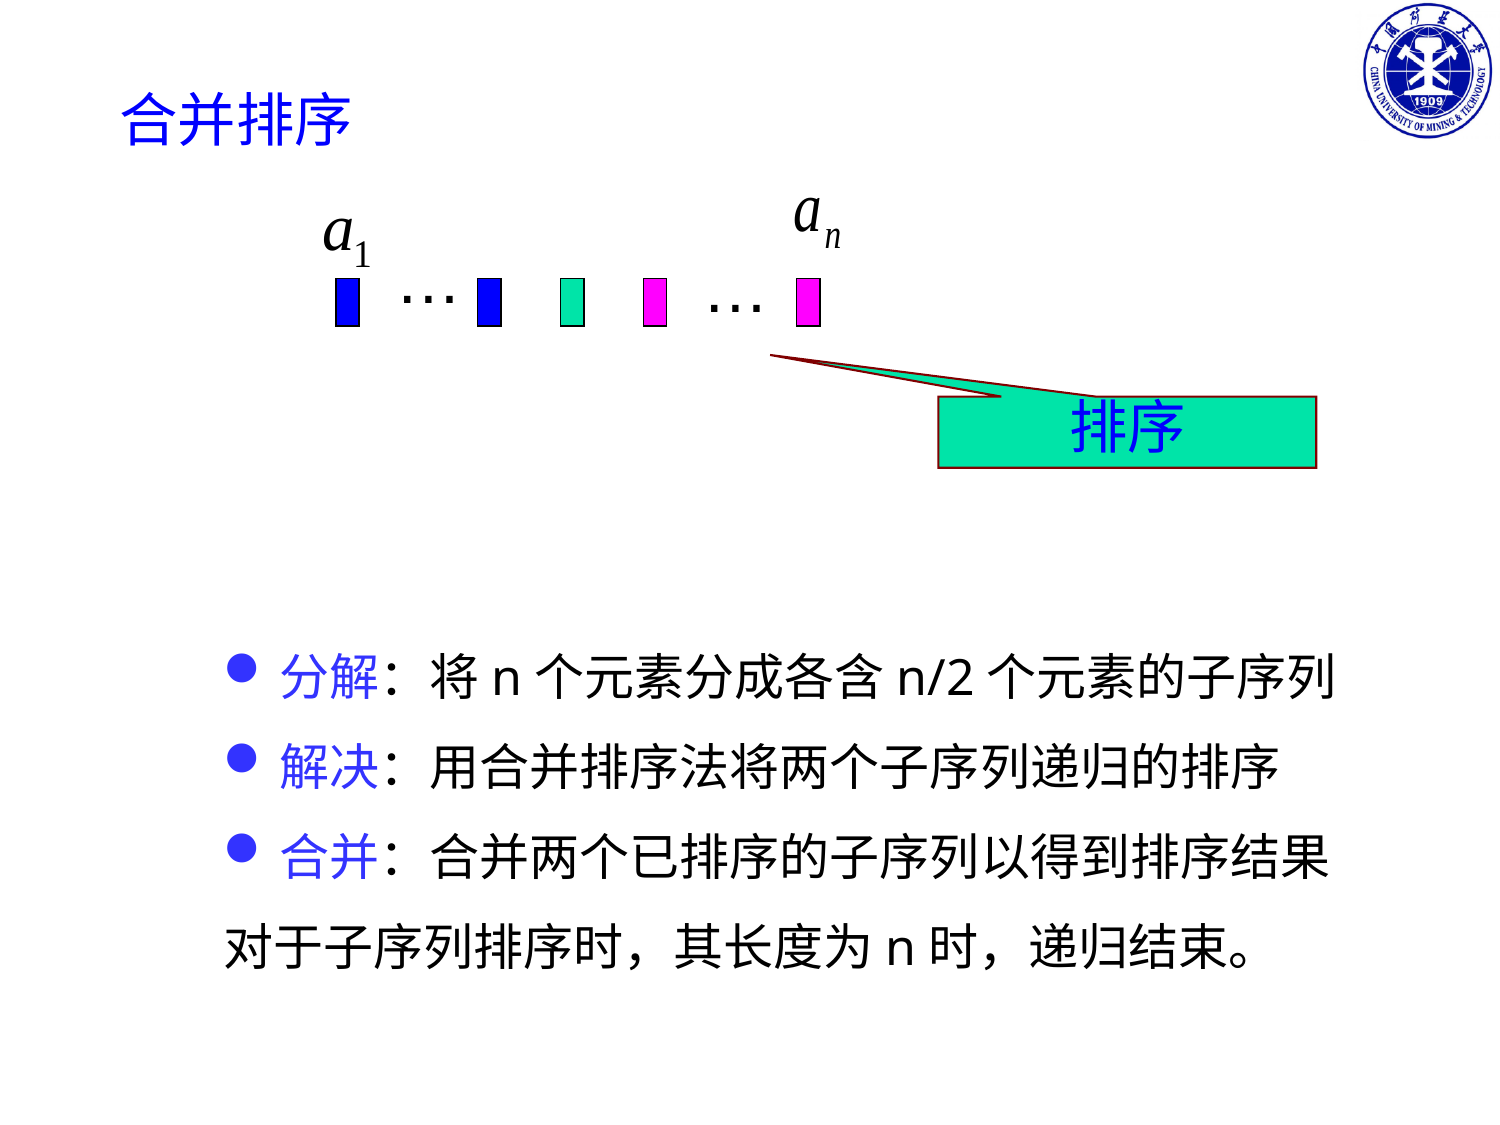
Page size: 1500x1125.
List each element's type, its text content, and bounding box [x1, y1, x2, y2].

text_box 合并排序 [104, 89, 672, 161]
picture [1355, 0, 1500, 141]
text_box 分解：将n个元素分成各含n/2个元素的子序列 解决：用合并排序法将两个子序列递归的排序 合并：合并两个已排序的子序列以得到排序结果 对于子序列排序时，其长度为n时，递归结束。 [208, 607, 1495, 983]
text_box 排序 [770, 354, 1317, 468]
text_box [312, 160, 852, 334]
